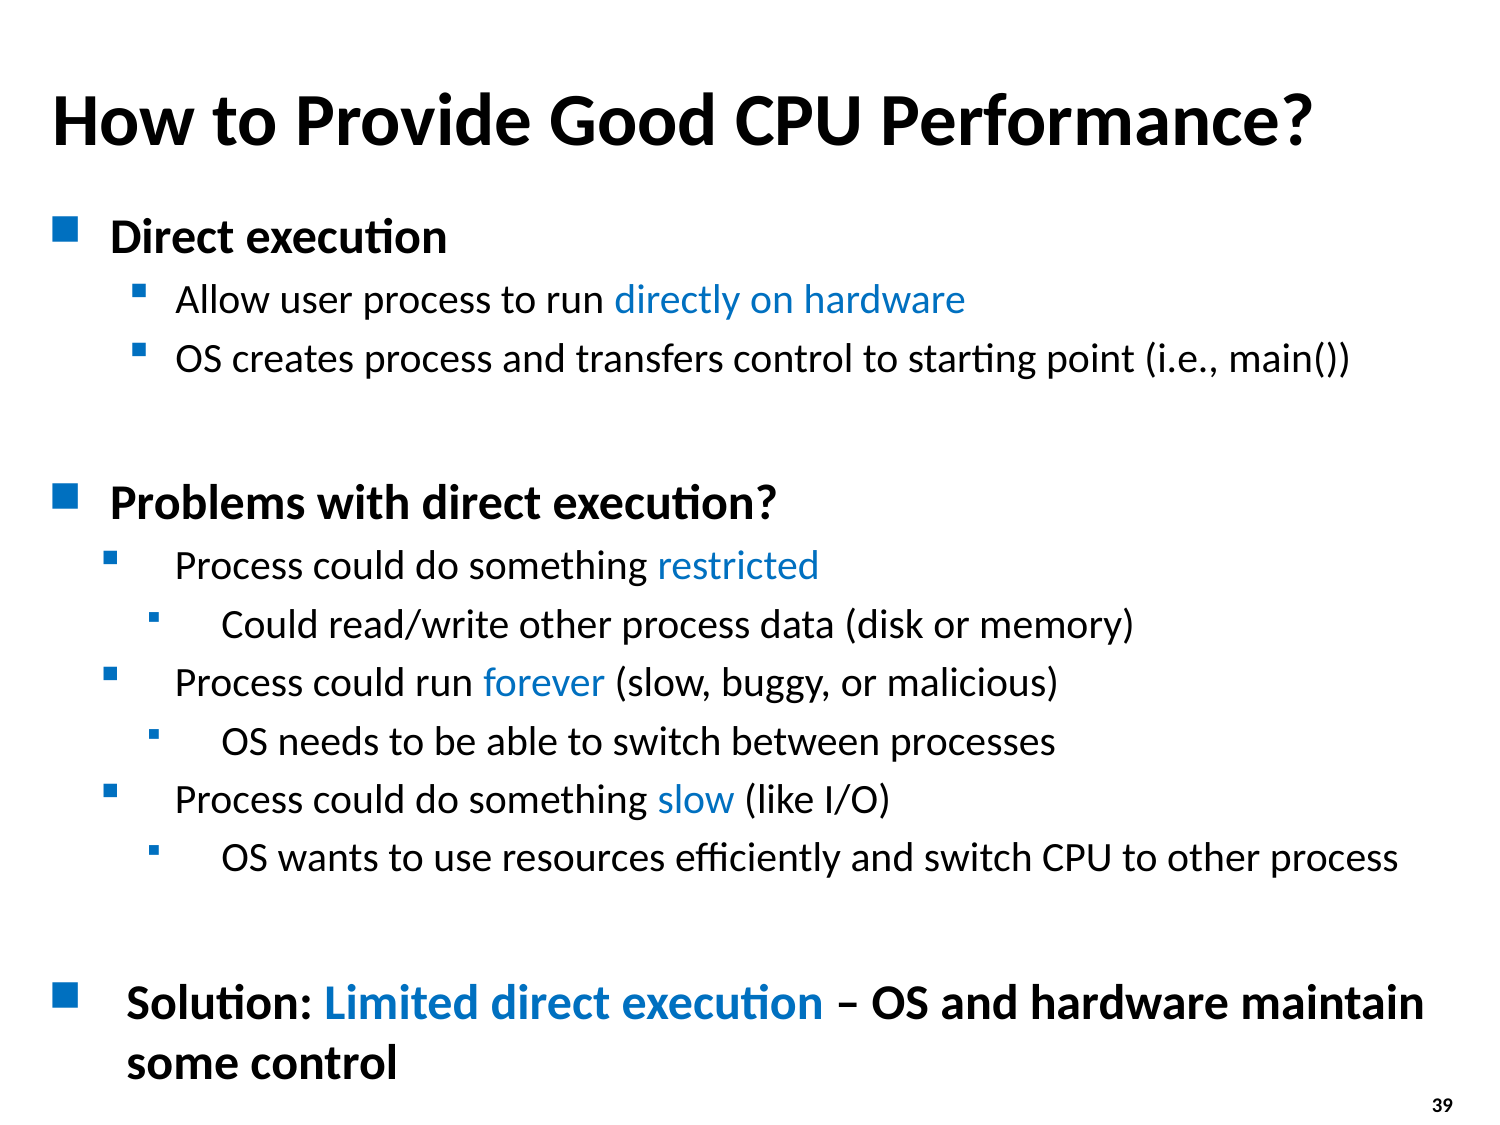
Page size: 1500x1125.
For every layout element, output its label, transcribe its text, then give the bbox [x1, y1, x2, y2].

list Direct execution Allow user process to run directly on hardware OS creates process and transfers control to starting point (i.e., main()) Problems with direct execution? Process could do something restricted Could read/write other process data (disk or memory) Process could run forever (slow, buggy, or malicious) OS needs to be able to switch between processes Process could do something slow (like I/O) OS wants to use resources efficiently and switch CPU to other process Solution: Limited direct execution – OS and hardware maintain some control [38, 196, 1489, 1048]
title How to Provide Good CPU Performance? [37, 10, 1500, 221]
